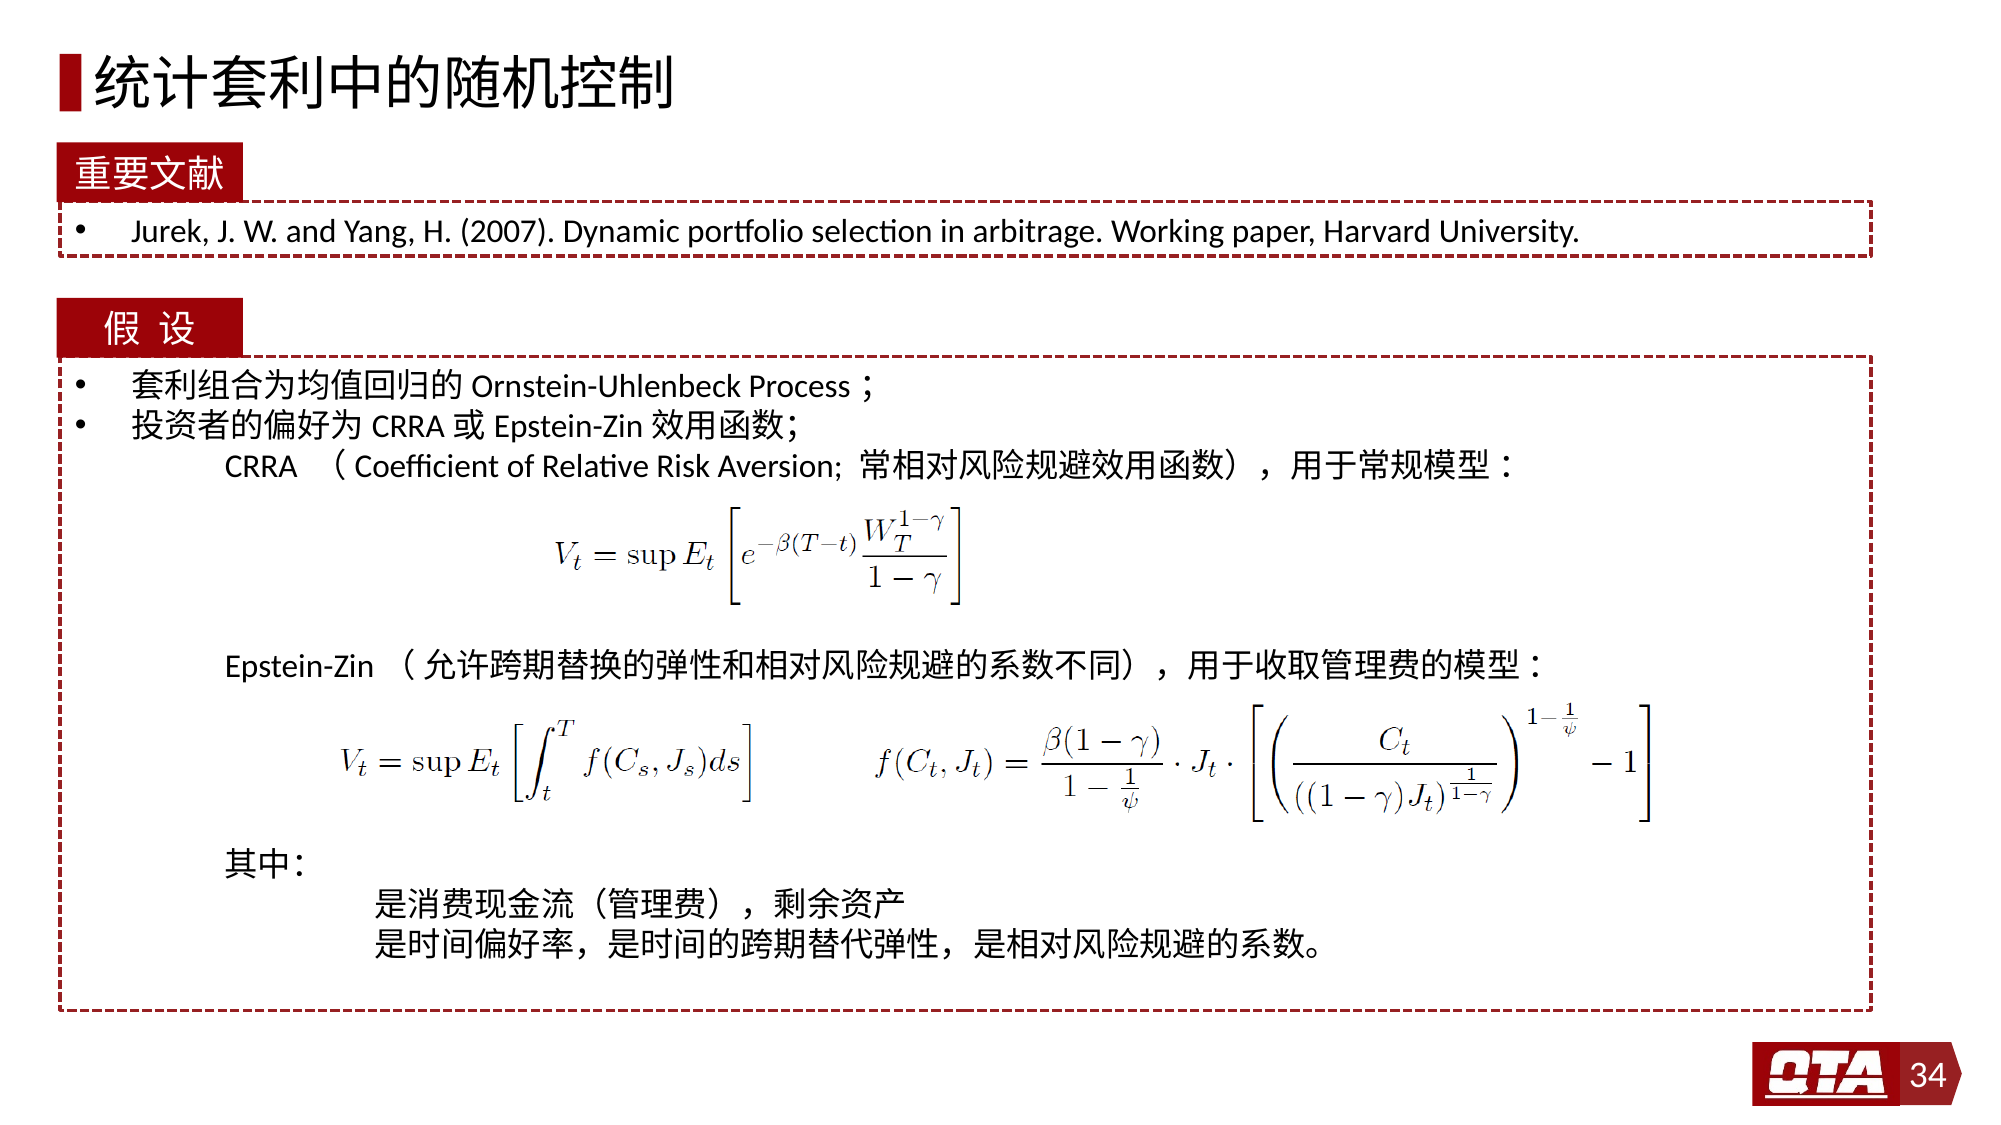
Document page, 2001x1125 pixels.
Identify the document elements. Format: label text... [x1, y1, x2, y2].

picture [521, 501, 970, 611]
picture [858, 697, 1654, 829]
text_box 重要文献 [56, 142, 243, 203]
text_box 假 设 [56, 297, 243, 358]
slide_number 34 [1511, 1042, 1962, 1103]
text_box Jurek, J. W. and Yang, H. (2007). Dynamic portfolio selection in arbitrage. Working paper, Harvard University. [60, 201, 1871, 257]
picture [319, 717, 753, 809]
title 统计套利中的随机控制 [78, 0, 1775, 174]
